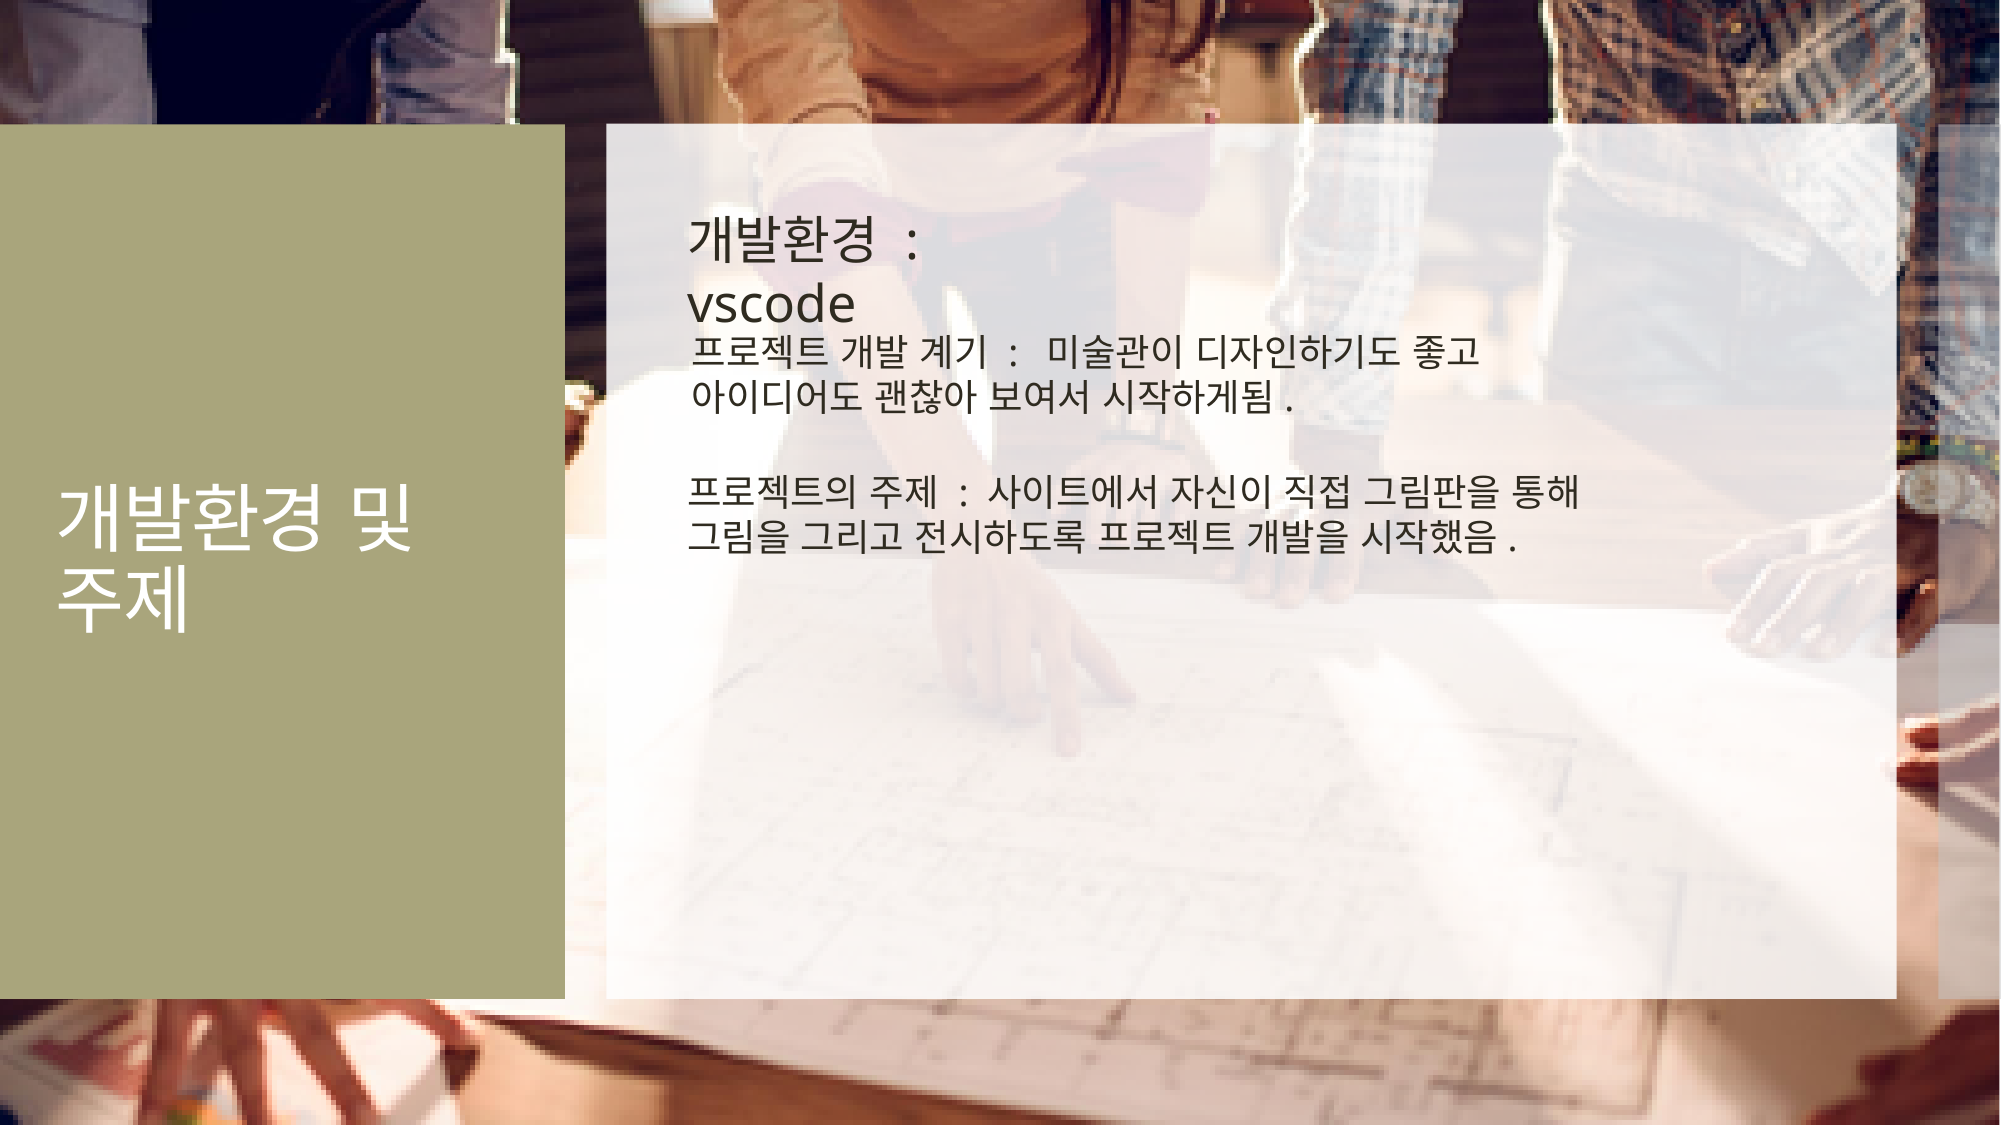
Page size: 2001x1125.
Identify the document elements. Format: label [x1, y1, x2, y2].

picture [0, 0, 2000, 1125]
text_box [649, 157, 1850, 962]
